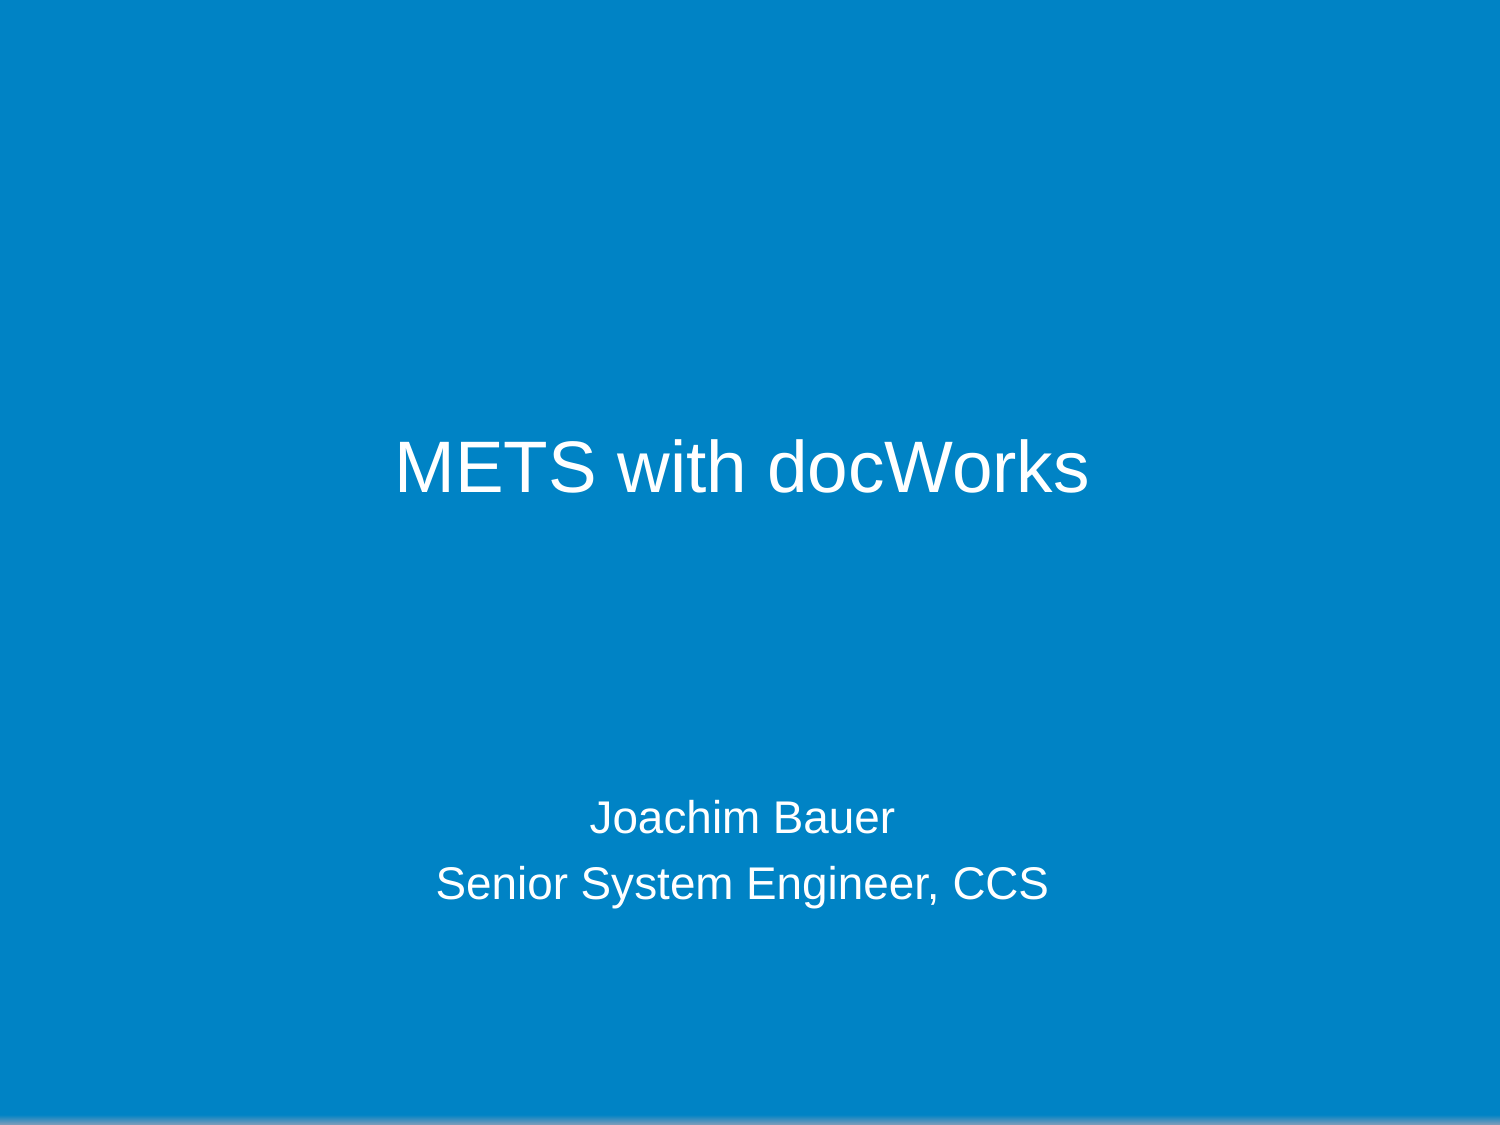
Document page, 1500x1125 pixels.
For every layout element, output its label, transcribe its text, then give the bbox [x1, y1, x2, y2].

picture [806, 900, 824, 908]
picture [613, 900, 623, 908]
text_box METS with docWorks Joachim Bauer Senior System Engineer, CCS [0, 225, 1500, 900]
